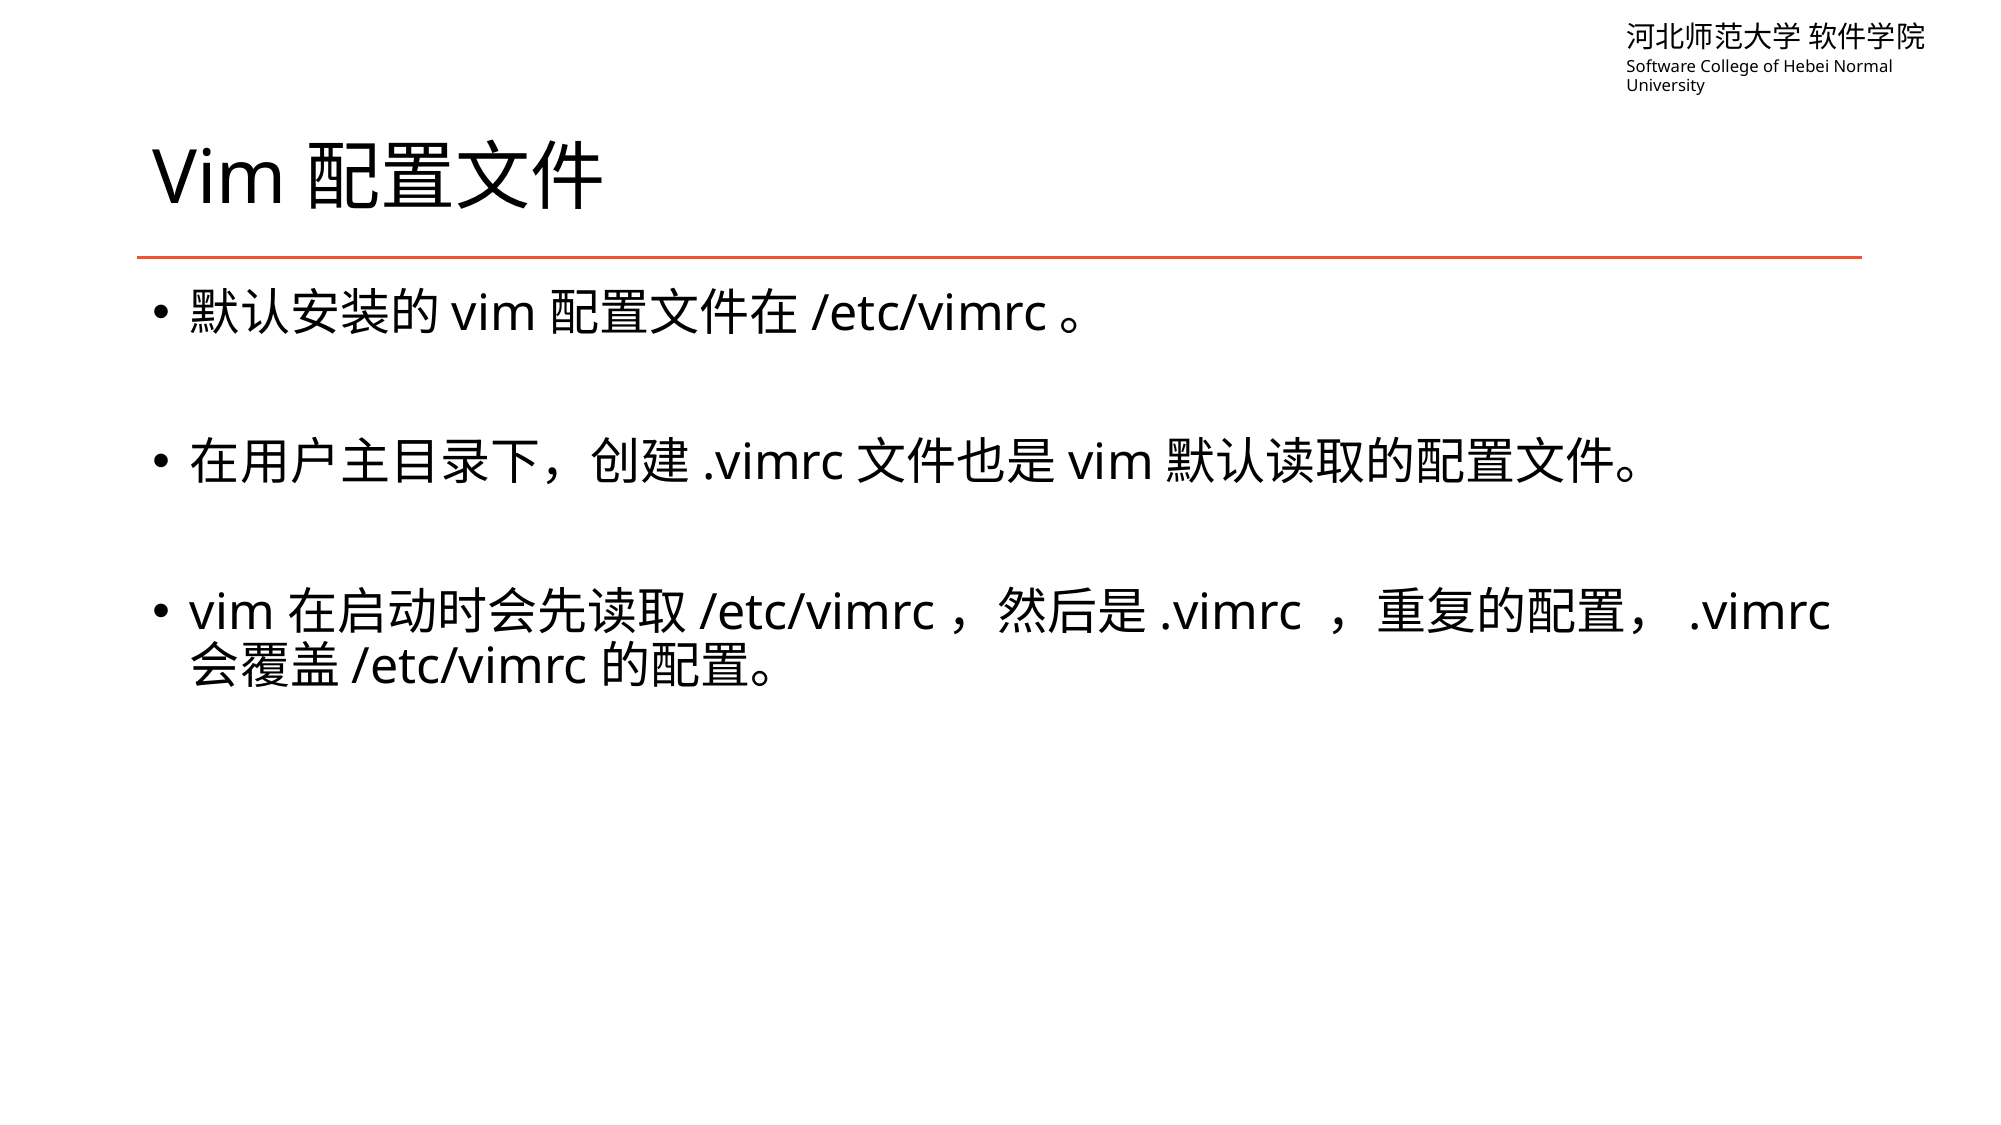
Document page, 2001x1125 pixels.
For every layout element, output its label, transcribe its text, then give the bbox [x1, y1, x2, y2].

title Vim配置文件 [137, 120, 1863, 237]
list 默认安装的vim配置文件在/etc/vimrc。 在用户主目录下，创建.vimrc文件也是vim默认读取的配置文件。 vim在启动时会先读取/etc/vimrc，然后是.vimrc ，重复的配置，.vimrc会覆盖/etc/vimrc的配置。 [137, 279, 1863, 1079]
